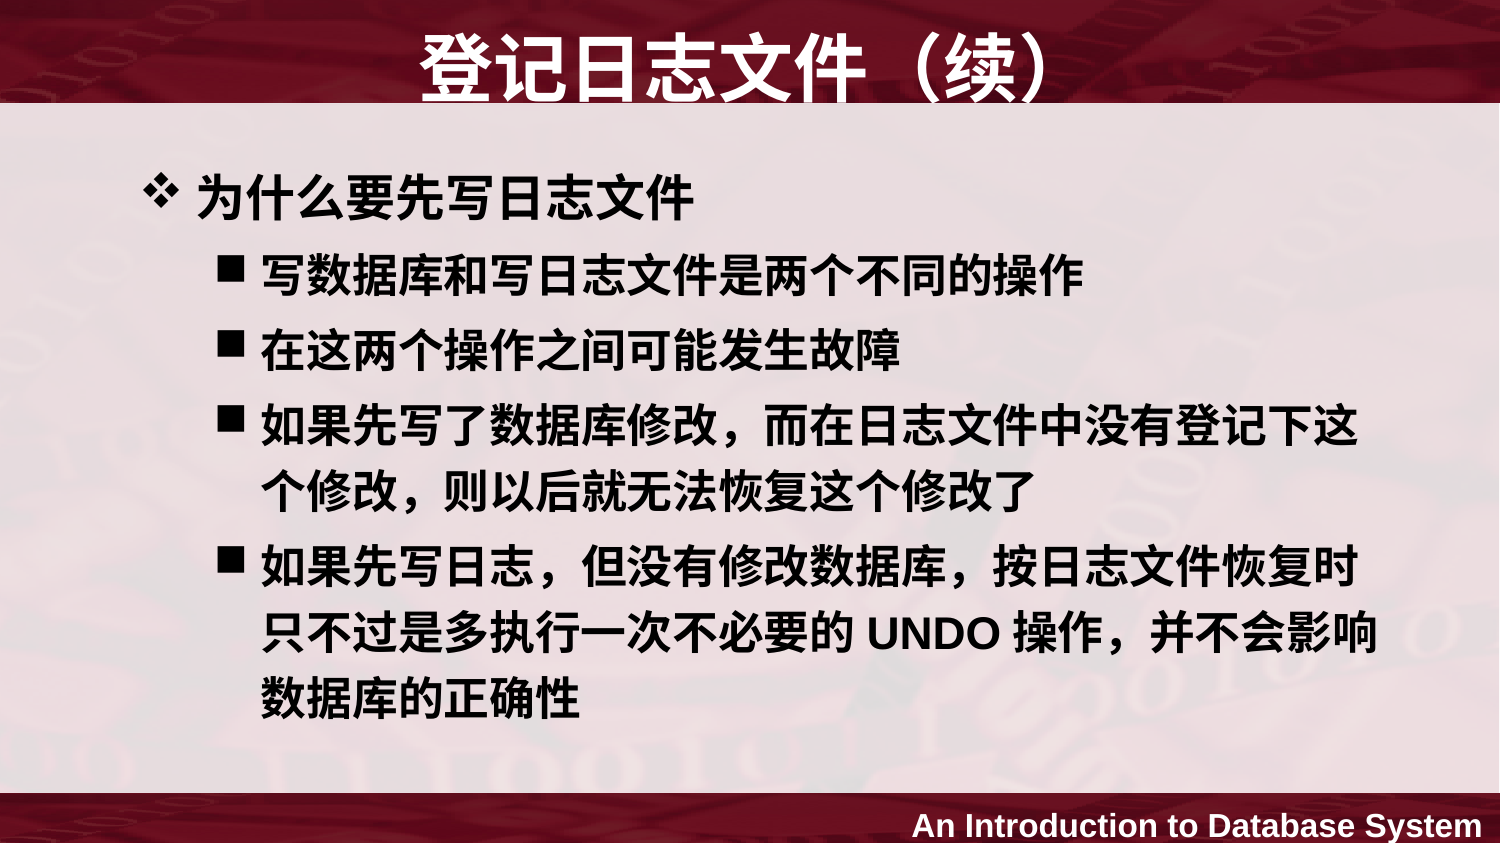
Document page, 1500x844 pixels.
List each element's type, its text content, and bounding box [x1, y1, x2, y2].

picture [1123, 825, 1131, 834]
picture [1286, 825, 1293, 834]
picture [1044, 825, 1051, 834]
picture [1184, 825, 1192, 834]
list 为什么要先写日志文件 写数据库和写日志文件是两个不同的操作 在这两个操作之间可能发生故障 如果先写了数据库修改，而在日志文件中没有登记下这个修改，则以后就无法恢复这个修改了 如果先写日志，但没有修改数据库，按日志文件恢复时只不过是多执行一次不必要的UNDO操作，并不会影响数据库的正确性 [123, 147, 1399, 742]
picture [1393, 825, 1398, 833]
title 登记日志文件（续） [150, 31, 1363, 101]
text_box [856, 785, 1447, 825]
picture [0, 0, 1500, 843]
picture [1065, 825, 1071, 834]
picture [1214, 825, 1225, 833]
picture [1024, 825, 1032, 834]
